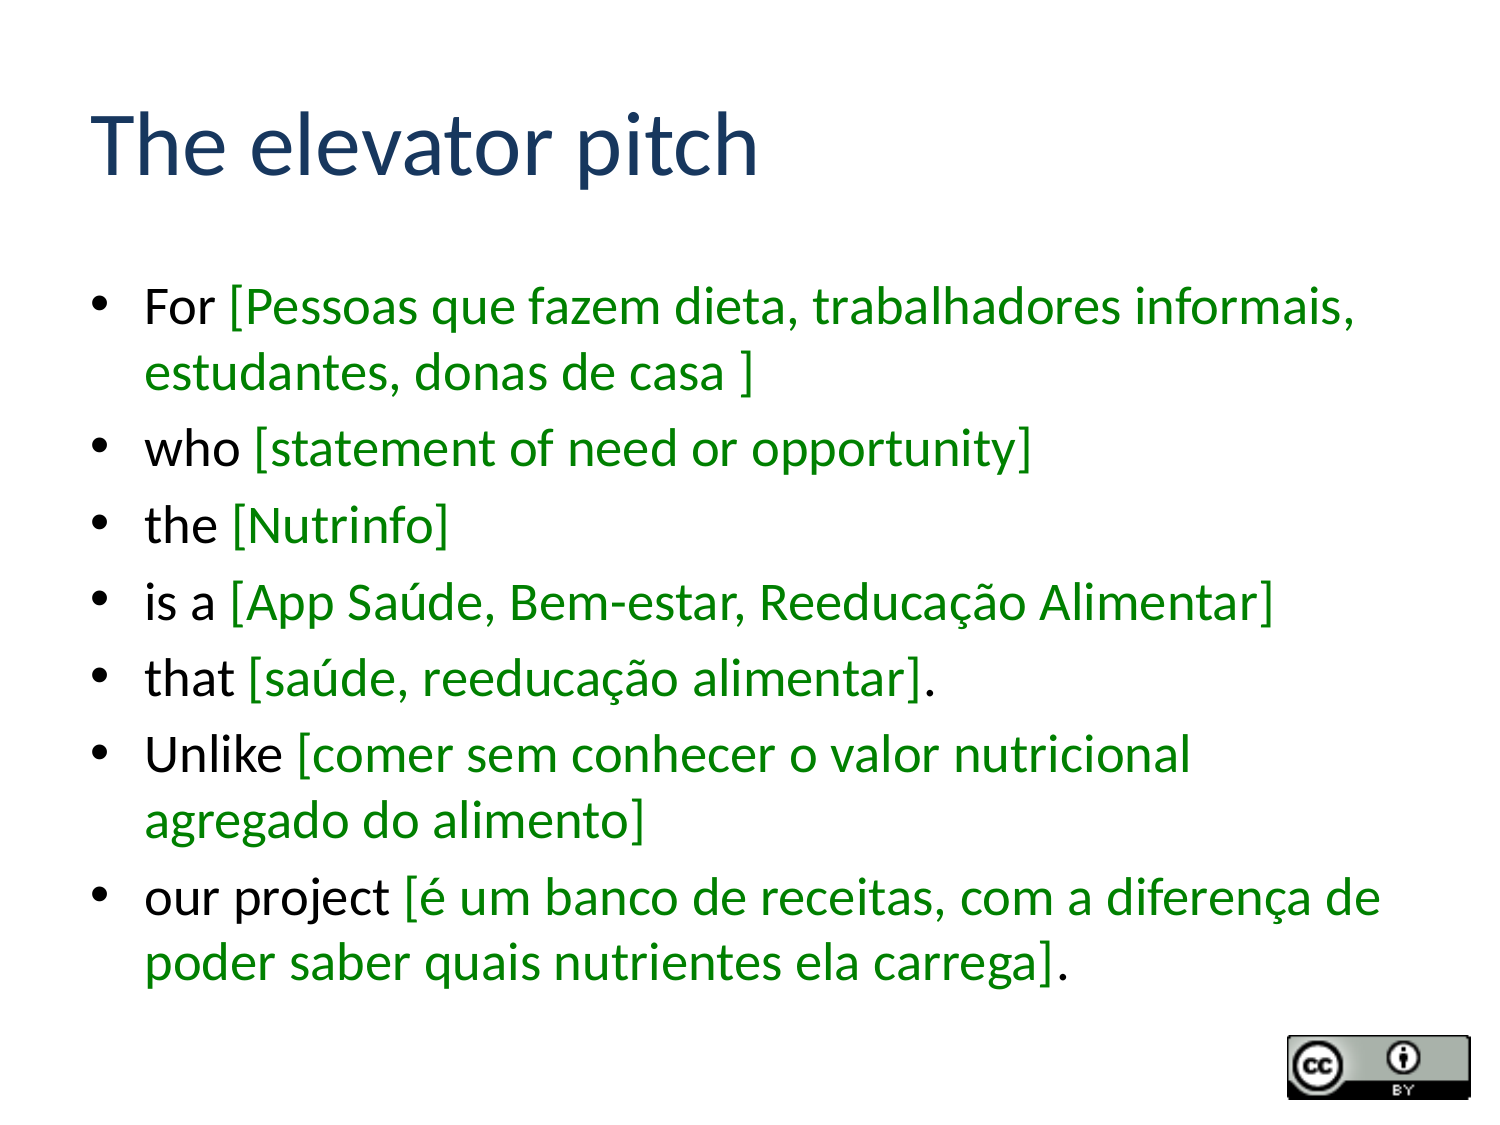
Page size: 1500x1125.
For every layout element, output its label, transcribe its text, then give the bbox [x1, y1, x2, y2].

picture [1287, 1035, 1471, 1100]
title The elevator pitch [75, 45, 1425, 233]
list For [Pessoas que fazem dieta, trabalhadores informais, estudantes, donas de casa ] who [statement of need or opportunity] the [Nutrinfo] is a [App Saúde, Bem-estar, Reeducação Alimentar] that [saúde, reeducação alimentar]. Unlike [comer sem conhecer o valor nutricional agregado do alimento] our project [é um banco de receitas, com a diferença de poder saber quais nutrientes ela carrega]. [75, 262, 1425, 1005]
